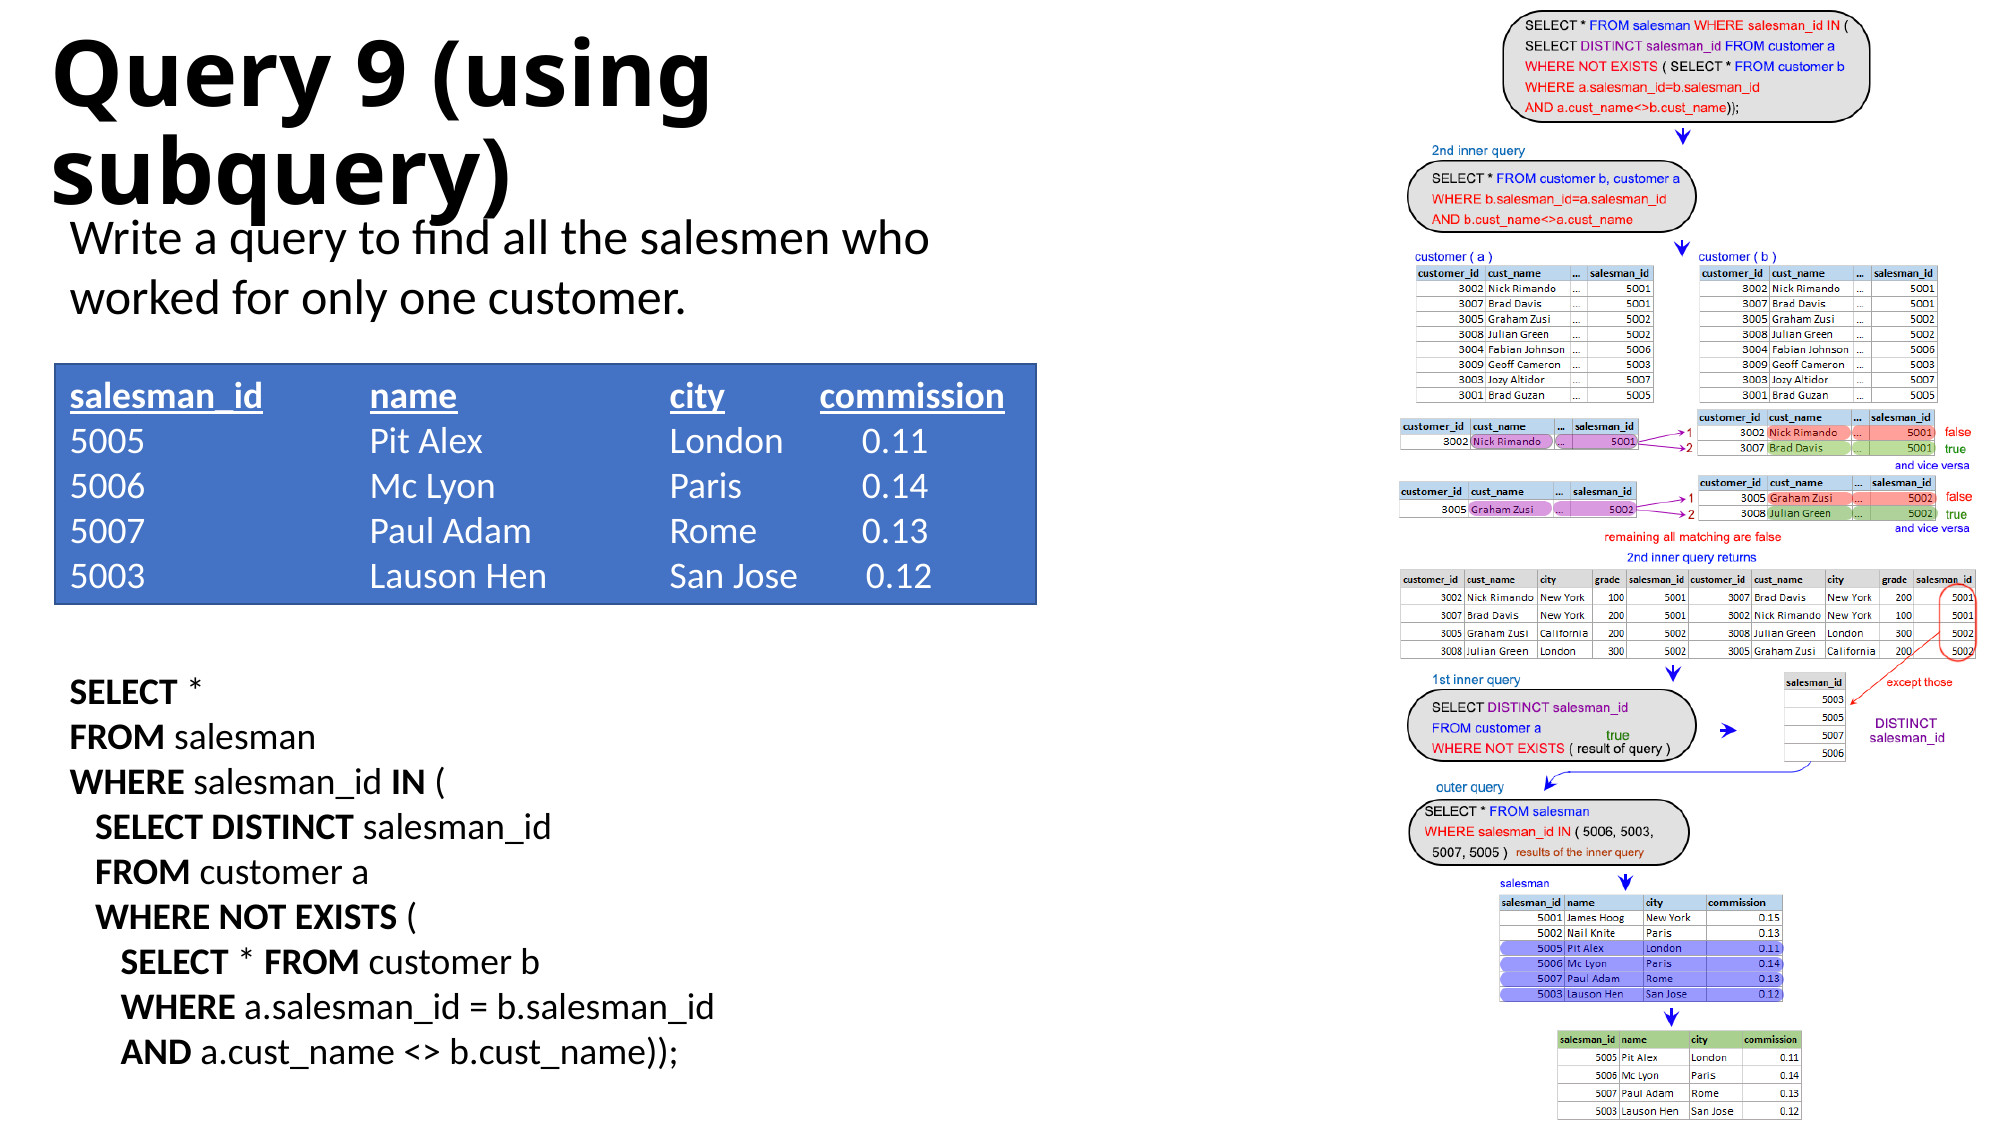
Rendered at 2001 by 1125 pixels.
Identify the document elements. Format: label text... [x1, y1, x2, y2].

text_box salesman_id name city commission 5005 Pit Alex London 0.11 5006 Mc Lyon Paris 0.14 5007 Paul Adam Rome 0.13 5003 Lauson Hen San Jose 0.12 [54, 363, 1037, 605]
text_box SELECT * FROM salesman WHERE salesman_id IN ( SELECT DISTINCT salesman_id FROM customer a WHERE NOT EXISTS ( SELECT * FROM customer b WHERE a.salesman_id = b.salesman_id AND a.cust_name <> b.cust_name)); [54, 659, 774, 1080]
title Query 9 (using subquery) [35, 17, 982, 235]
picture [1390, 0, 1982, 1125]
text_box Write a query to find all the salesmen who worked for only one customer. [54, 197, 1019, 332]
